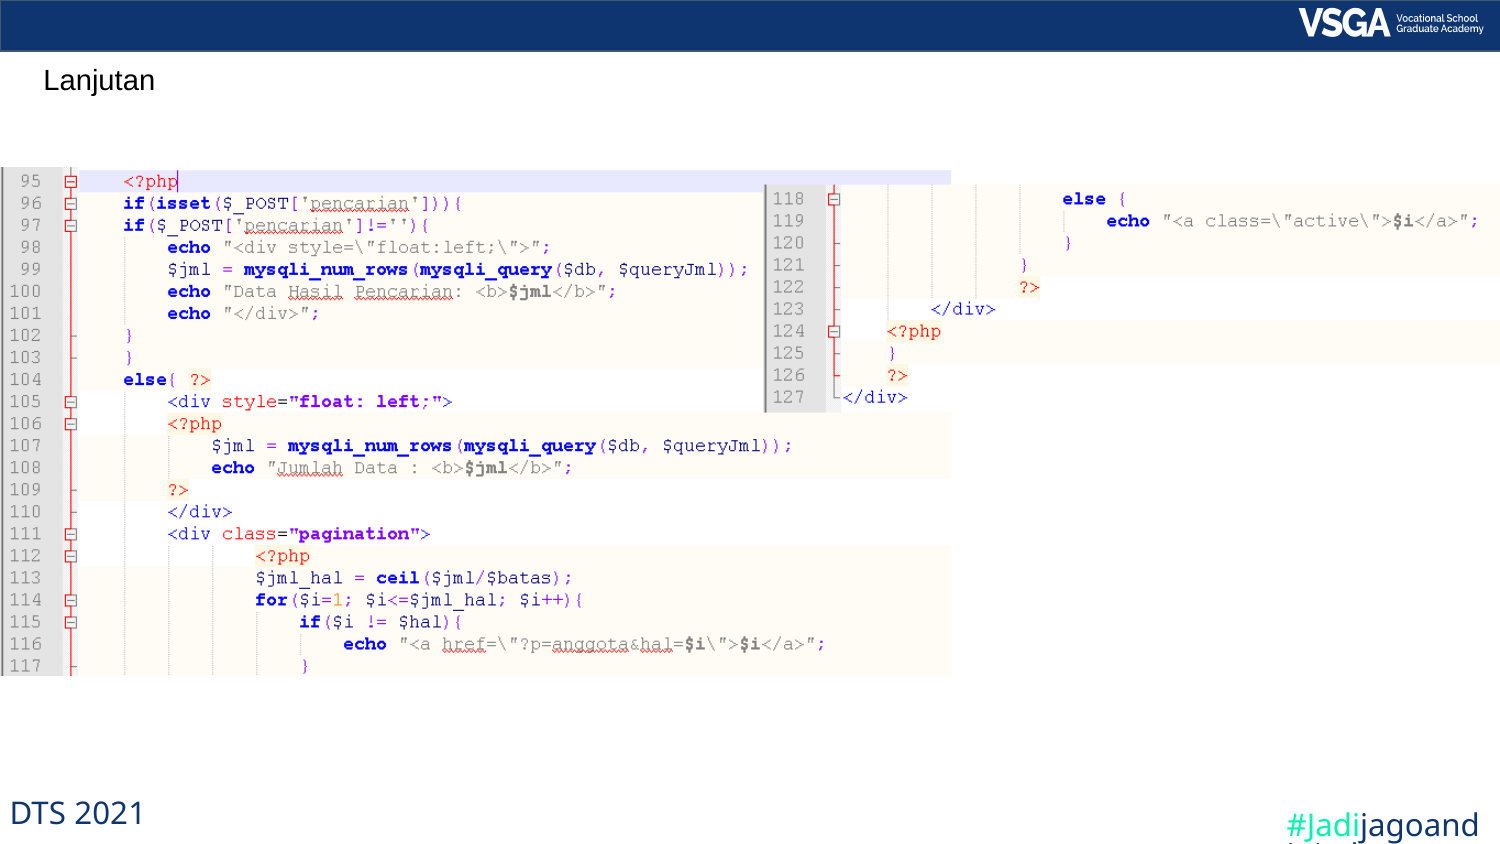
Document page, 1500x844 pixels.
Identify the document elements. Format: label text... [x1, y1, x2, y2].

picture [1284, 0, 1499, 79]
picture [0, 167, 1500, 677]
text_box Lanjutan [28, 53, 1285, 104]
subtitle DTS 2021 [0, 785, 608, 818]
subtitle #Jadijagoandigital [1271, 797, 1500, 830]
text_box [0, 0, 1279, 52]
